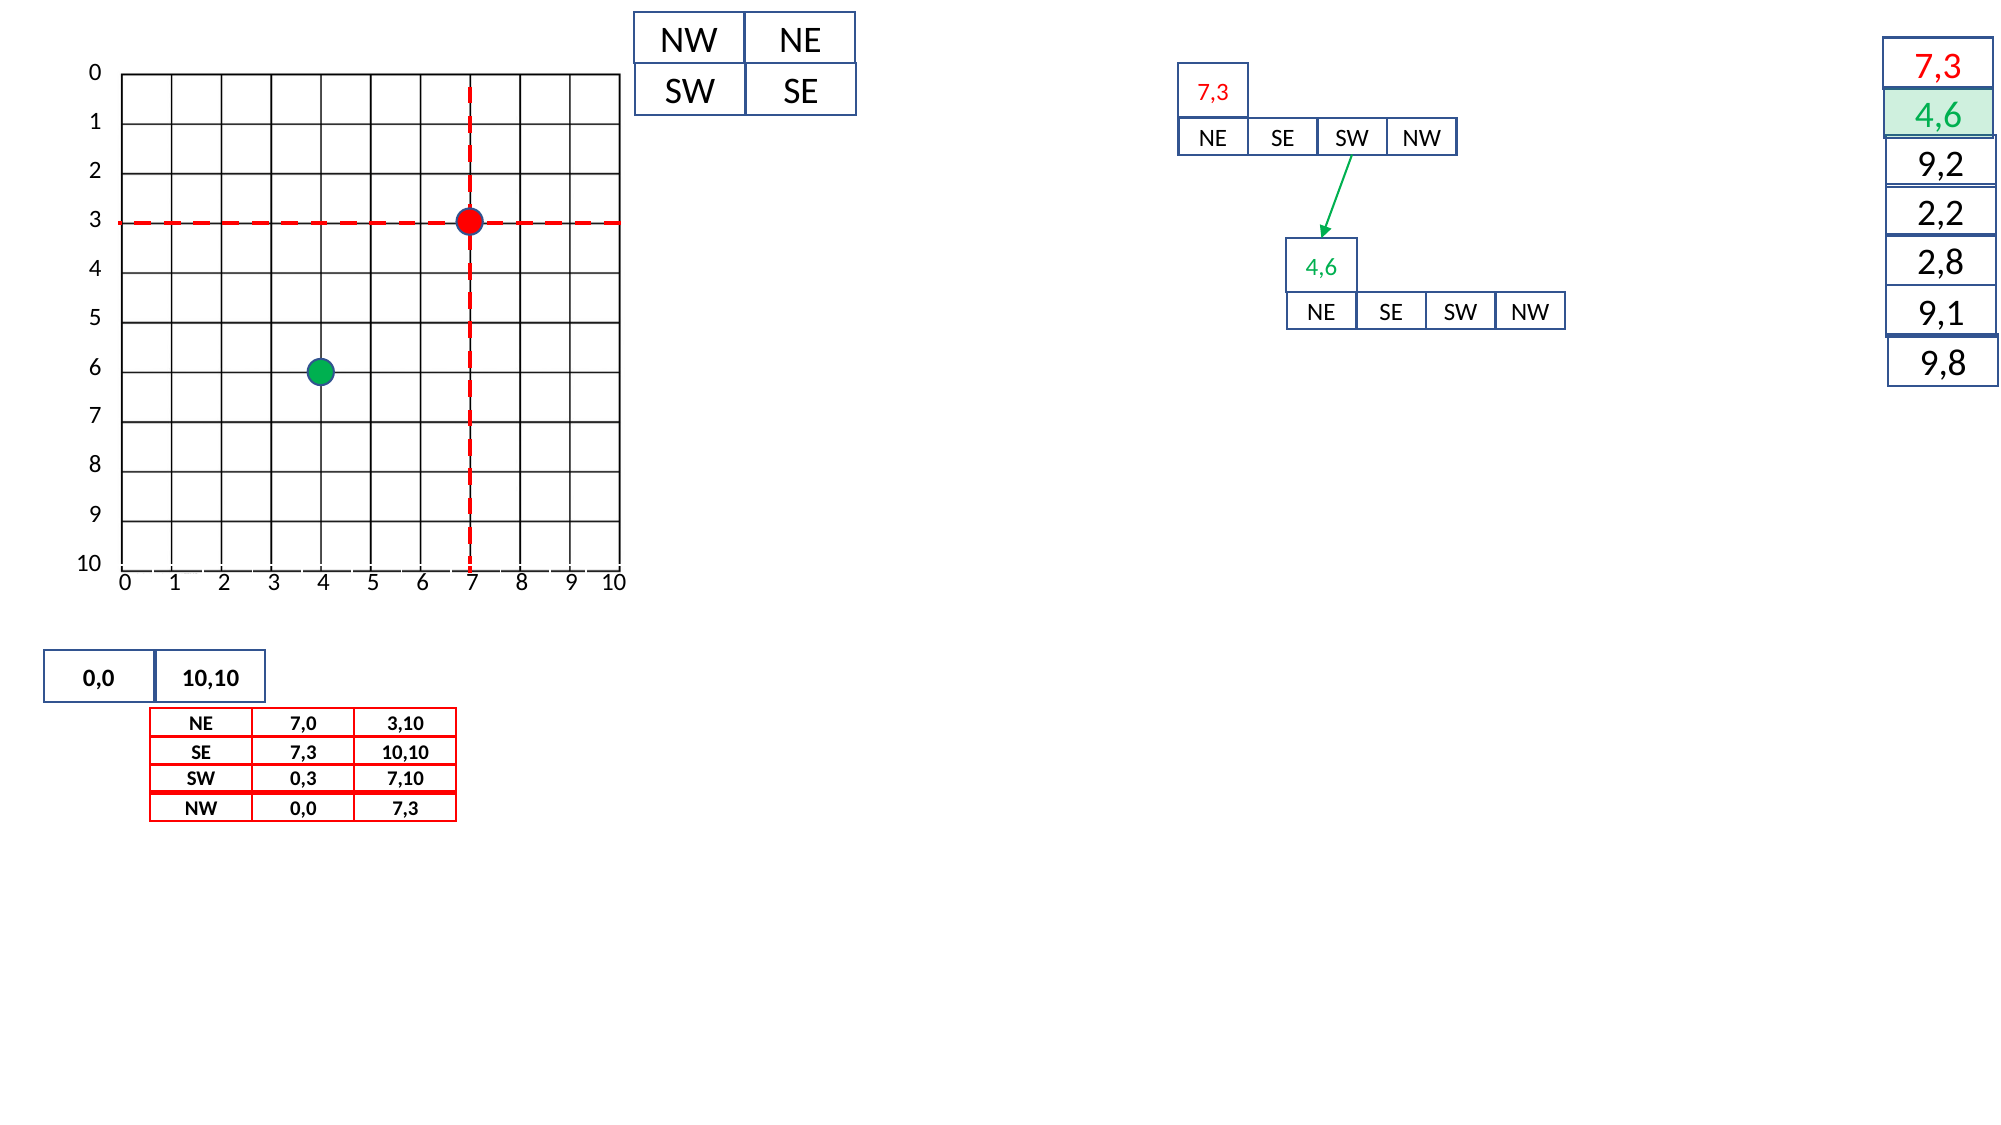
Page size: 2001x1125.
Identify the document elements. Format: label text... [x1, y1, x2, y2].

table_header 3 [253, 574, 301, 623]
table_header 0 [50, 55, 116, 101]
table_header 5 [353, 574, 401, 623]
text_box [1321, 154, 1353, 239]
text_box 4,6 [1883, 86, 1994, 139]
table_header 1 [154, 574, 202, 623]
table_header 7 [452, 574, 500, 623]
text_box 9,8 [1887, 333, 1999, 387]
text_box 2,8 [1885, 233, 1997, 284]
picture [117, 63, 639, 574]
table_cell 9 [50, 497, 116, 544]
table_cell 4 [50, 252, 116, 299]
picture [117, 224, 469, 574]
table_cell 6 [50, 350, 116, 397]
table_cell 7 [50, 399, 116, 446]
text_box 10,10 [155, 649, 266, 703]
table_header 10 [587, 566, 650, 623]
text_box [634, 11, 857, 115]
table_cell 10 [50, 546, 116, 593]
table_header 4 [303, 574, 351, 623]
table_cell 8 [50, 448, 116, 495]
text_box 7,3 [1882, 36, 1994, 90]
table_cell 2 [50, 153, 116, 201]
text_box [149, 737, 457, 763]
table_cell 1 [50, 106, 116, 152]
table_cell 3 [50, 203, 116, 250]
text_box 0,0 [43, 649, 155, 703]
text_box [1286, 292, 1565, 330]
text_box 9,1 [1885, 284, 1997, 338]
table_header 9 [551, 574, 585, 623]
table_cell 5 [50, 301, 116, 348]
text_box 4,6 [1285, 237, 1358, 293]
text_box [1178, 117, 1457, 155]
table_header 0 [105, 574, 152, 623]
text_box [149, 793, 457, 822]
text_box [149, 763, 457, 792]
text_box 7,3 [1177, 62, 1249, 119]
text_box 2,2 [1885, 183, 1997, 233]
table_header 2 [204, 574, 252, 623]
table_header 8 [501, 574, 549, 623]
table_header 6 [402, 574, 450, 623]
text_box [149, 708, 457, 737]
text_box 9,2 [1885, 134, 1997, 183]
